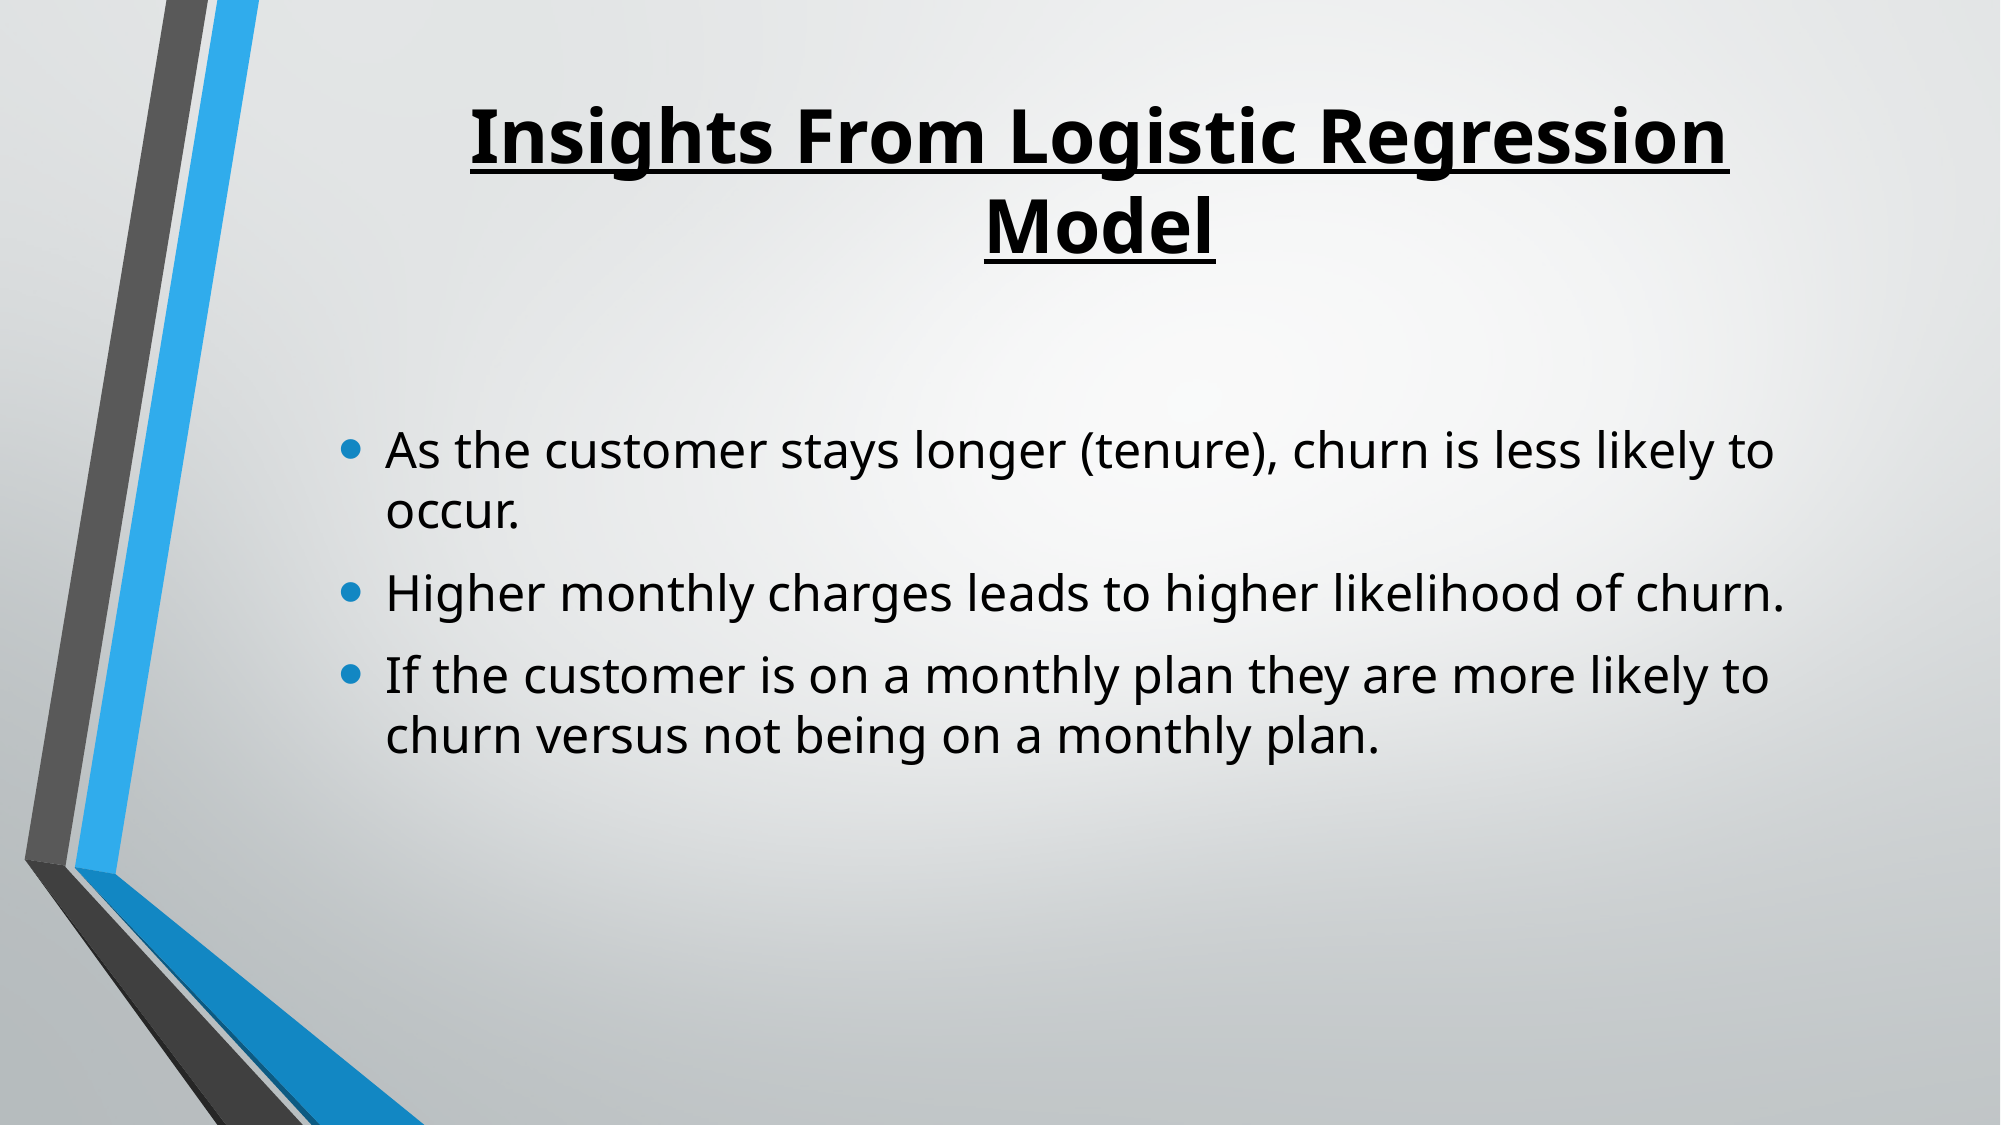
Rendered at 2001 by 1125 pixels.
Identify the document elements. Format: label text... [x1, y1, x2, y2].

title Insights From Logistic Regression Model [390, 59, 1810, 298]
list As the customer stays longer (tenure), churn is less likely to occur. Higher monthly charges leads to higher likelihood of churn. If the customer is on a monthly plan they are more likely to churn versus not being on a monthly plan. [323, 376, 1925, 889]
